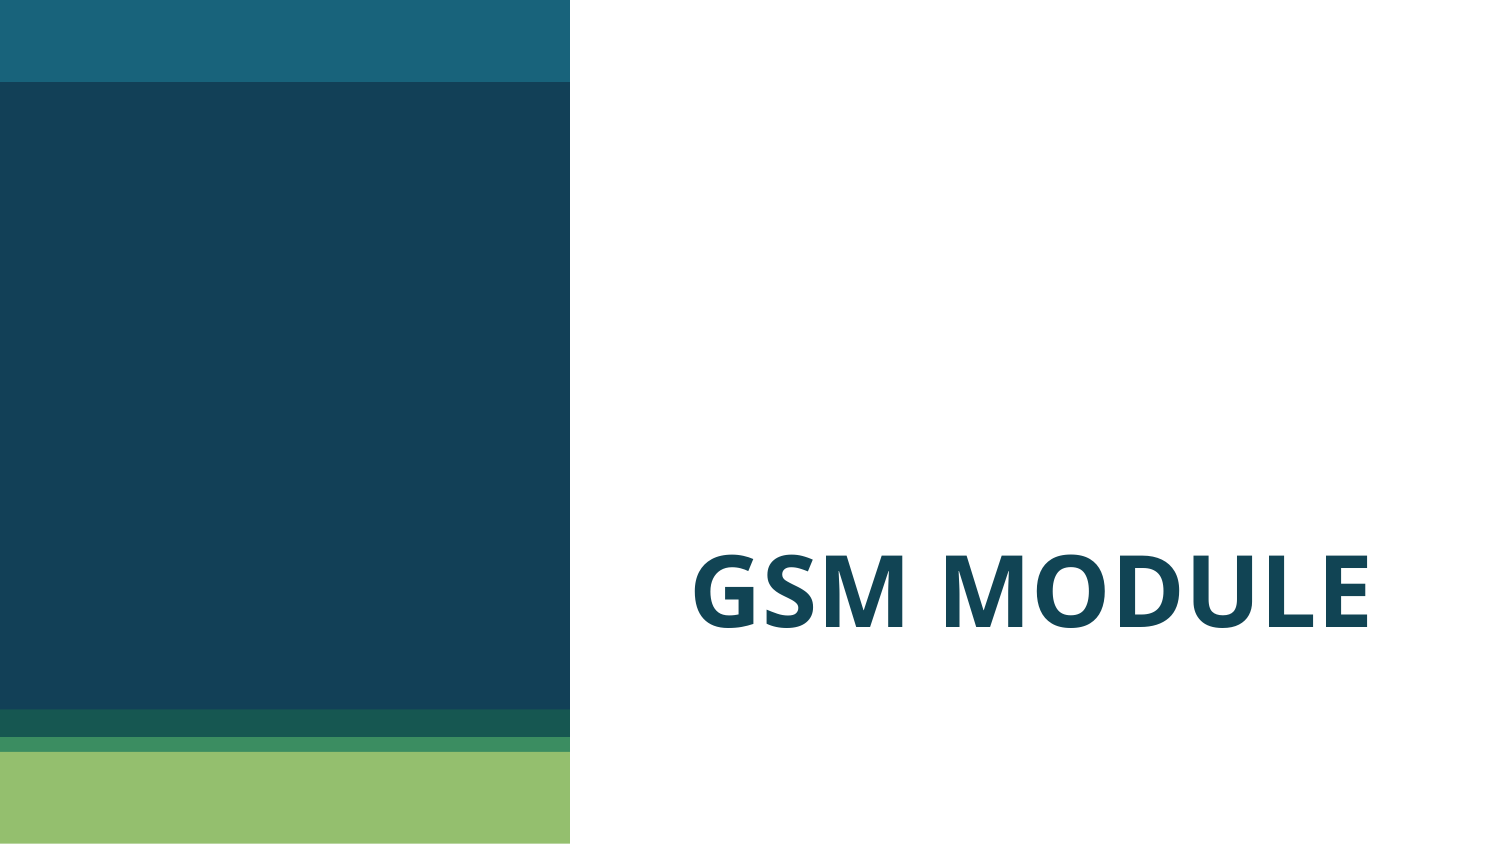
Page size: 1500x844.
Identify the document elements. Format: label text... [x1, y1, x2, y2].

title GSM MODULE [674, 472, 1414, 663]
